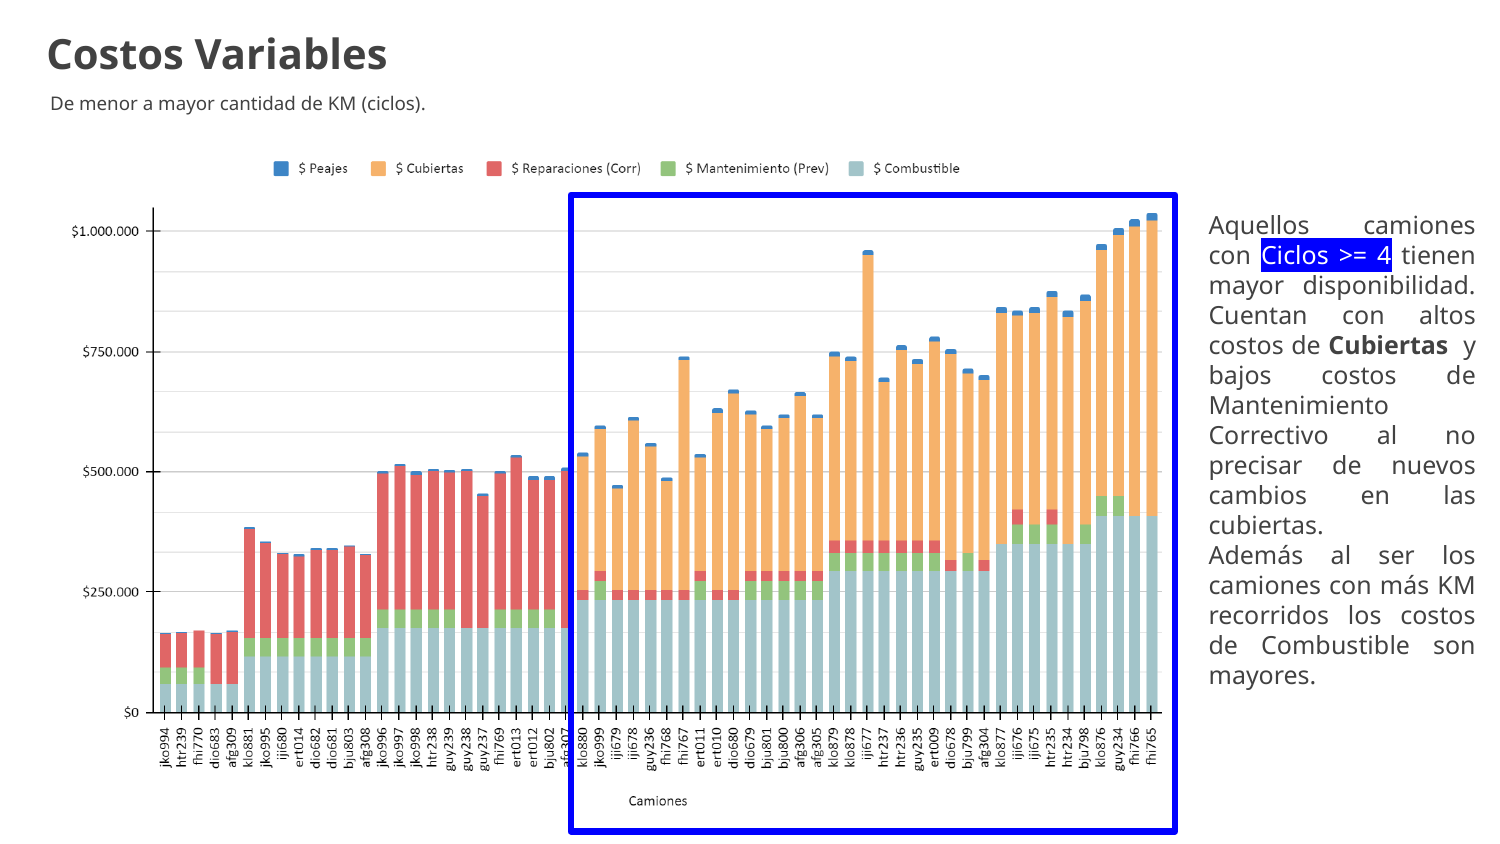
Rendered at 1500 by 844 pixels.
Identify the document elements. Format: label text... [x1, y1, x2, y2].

picture [34, 125, 1198, 844]
title Costos Variables [31, 12, 587, 90]
text_box Aquellos camiones con Ciclos >= 4 tienen mayor disponibilidad. Cuentan con altos costos de Cubiertas y bajos costos de Mantenimiento Correctivo al no precisar de nuevos cambios en las cubiertas. Además al ser los camiones con más KM recorridos los costos de Combustible son mayores. [1202, 195, 1492, 775]
text_box De menor a mayor cantidad de KM (ciclos). [35, 76, 491, 124]
